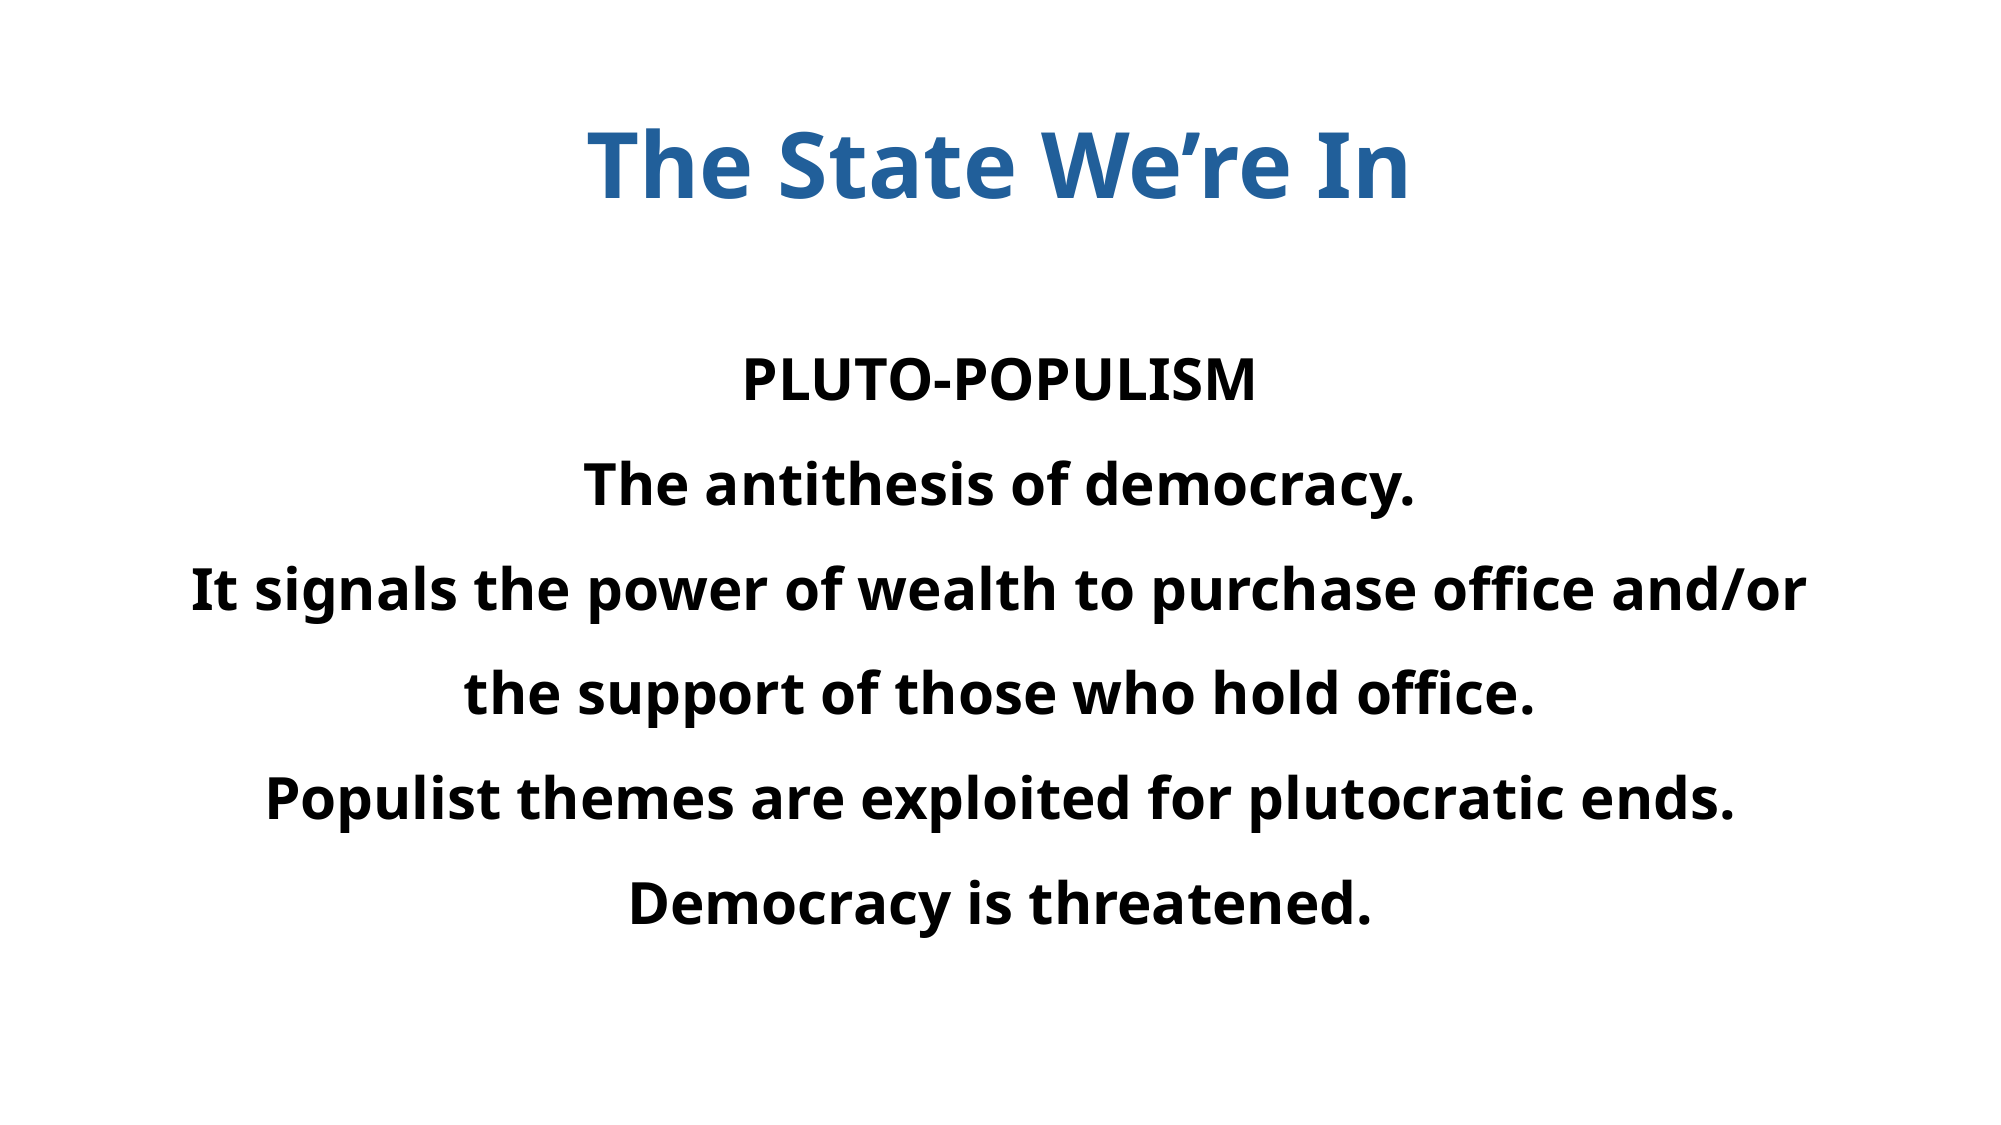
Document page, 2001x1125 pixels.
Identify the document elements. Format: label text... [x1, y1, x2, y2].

title The State We’re In [137, 59, 1863, 278]
list PLUTO-POPULISM The antithesis of democracy. It signals the power of wealth to purchase office and/or the support of those who hold office. Populist themes are exploited for plutocratic ends. Democracy is threatened. [137, 299, 1863, 1014]
